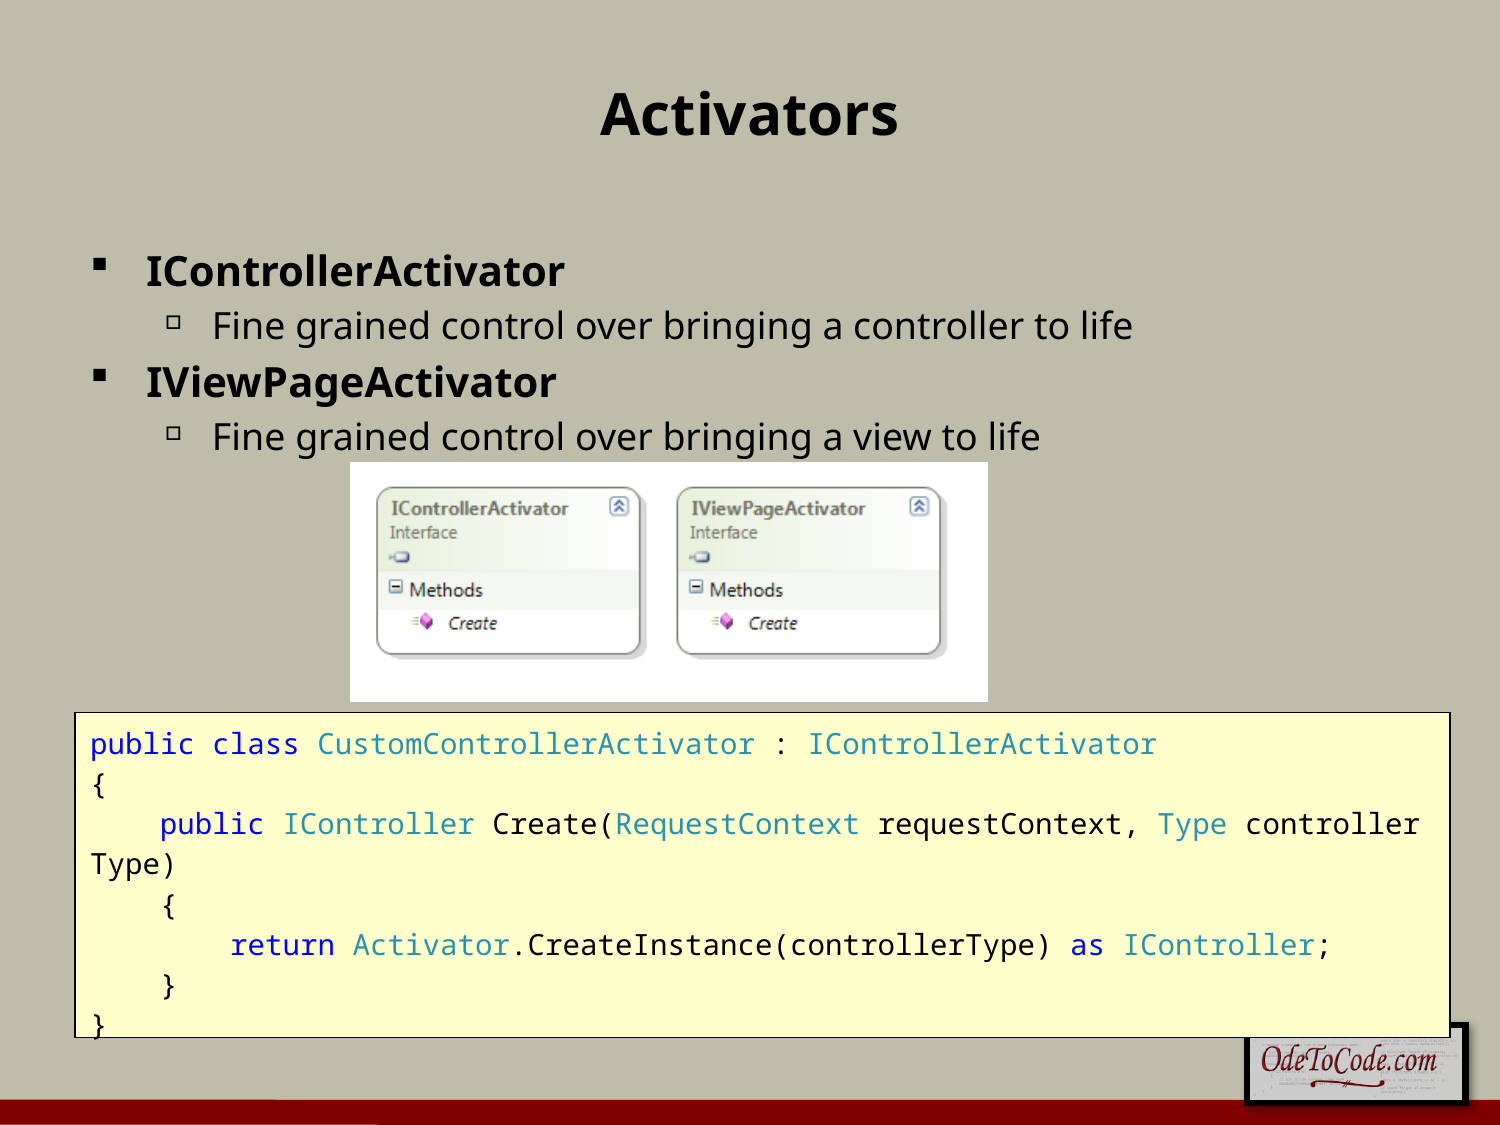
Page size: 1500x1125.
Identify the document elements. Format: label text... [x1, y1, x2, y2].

text_box public class CustomControllerActivator : IControllerActivator { public IController Create(RequestContext requestContext, Type controllerType) { return Activator.CreateInstance(controllerType) as IController; } } [75, 712, 1450, 1038]
picture [1250, 1028, 1462, 1100]
list IControllerActivator Fine grained control over bringing a controller to life IViewPageActivator Fine grained control over bringing a view to life [74, 237, 1426, 976]
title Activators [74, 49, 1426, 176]
picture [349, 462, 988, 702]
